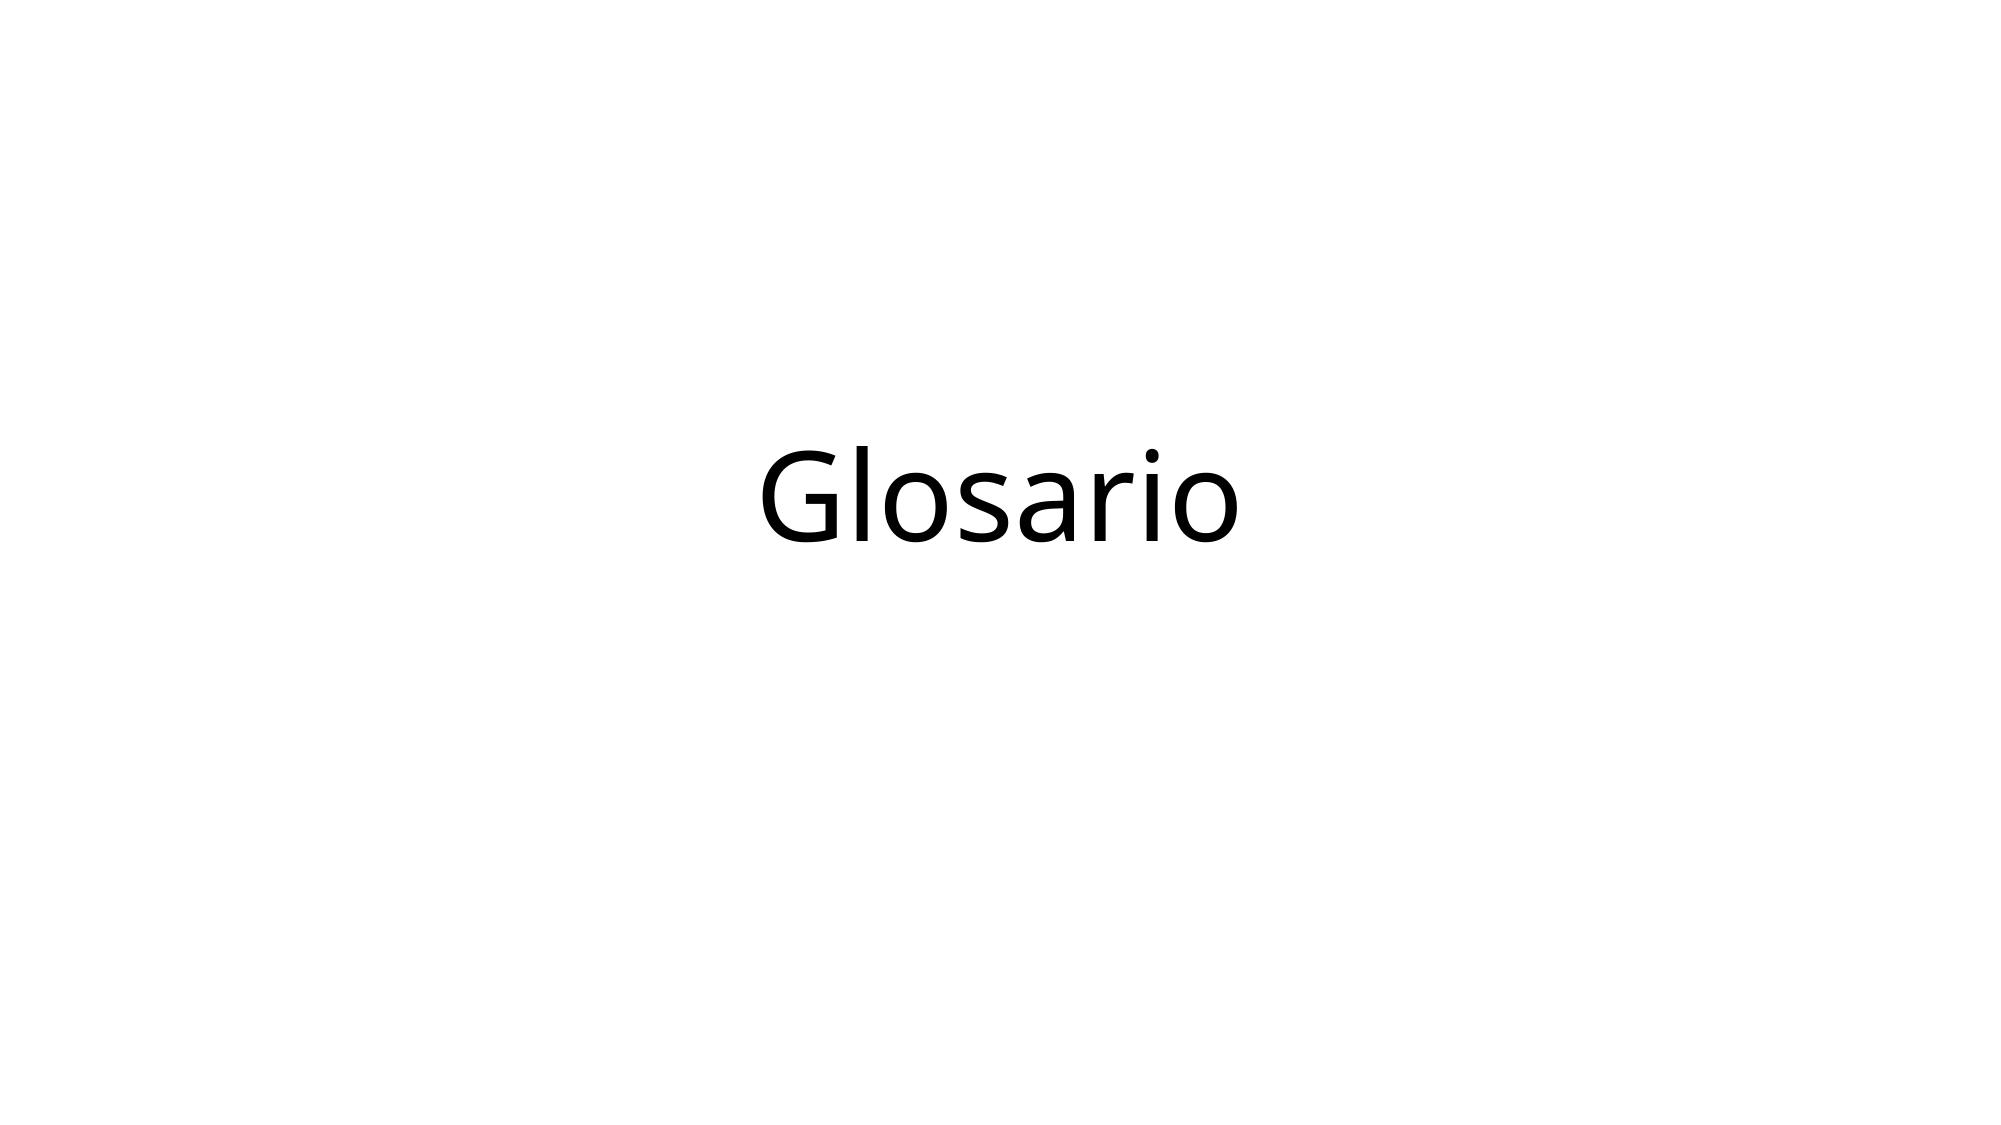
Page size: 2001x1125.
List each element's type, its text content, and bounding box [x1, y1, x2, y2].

title Glosario [249, 184, 1750, 576]
